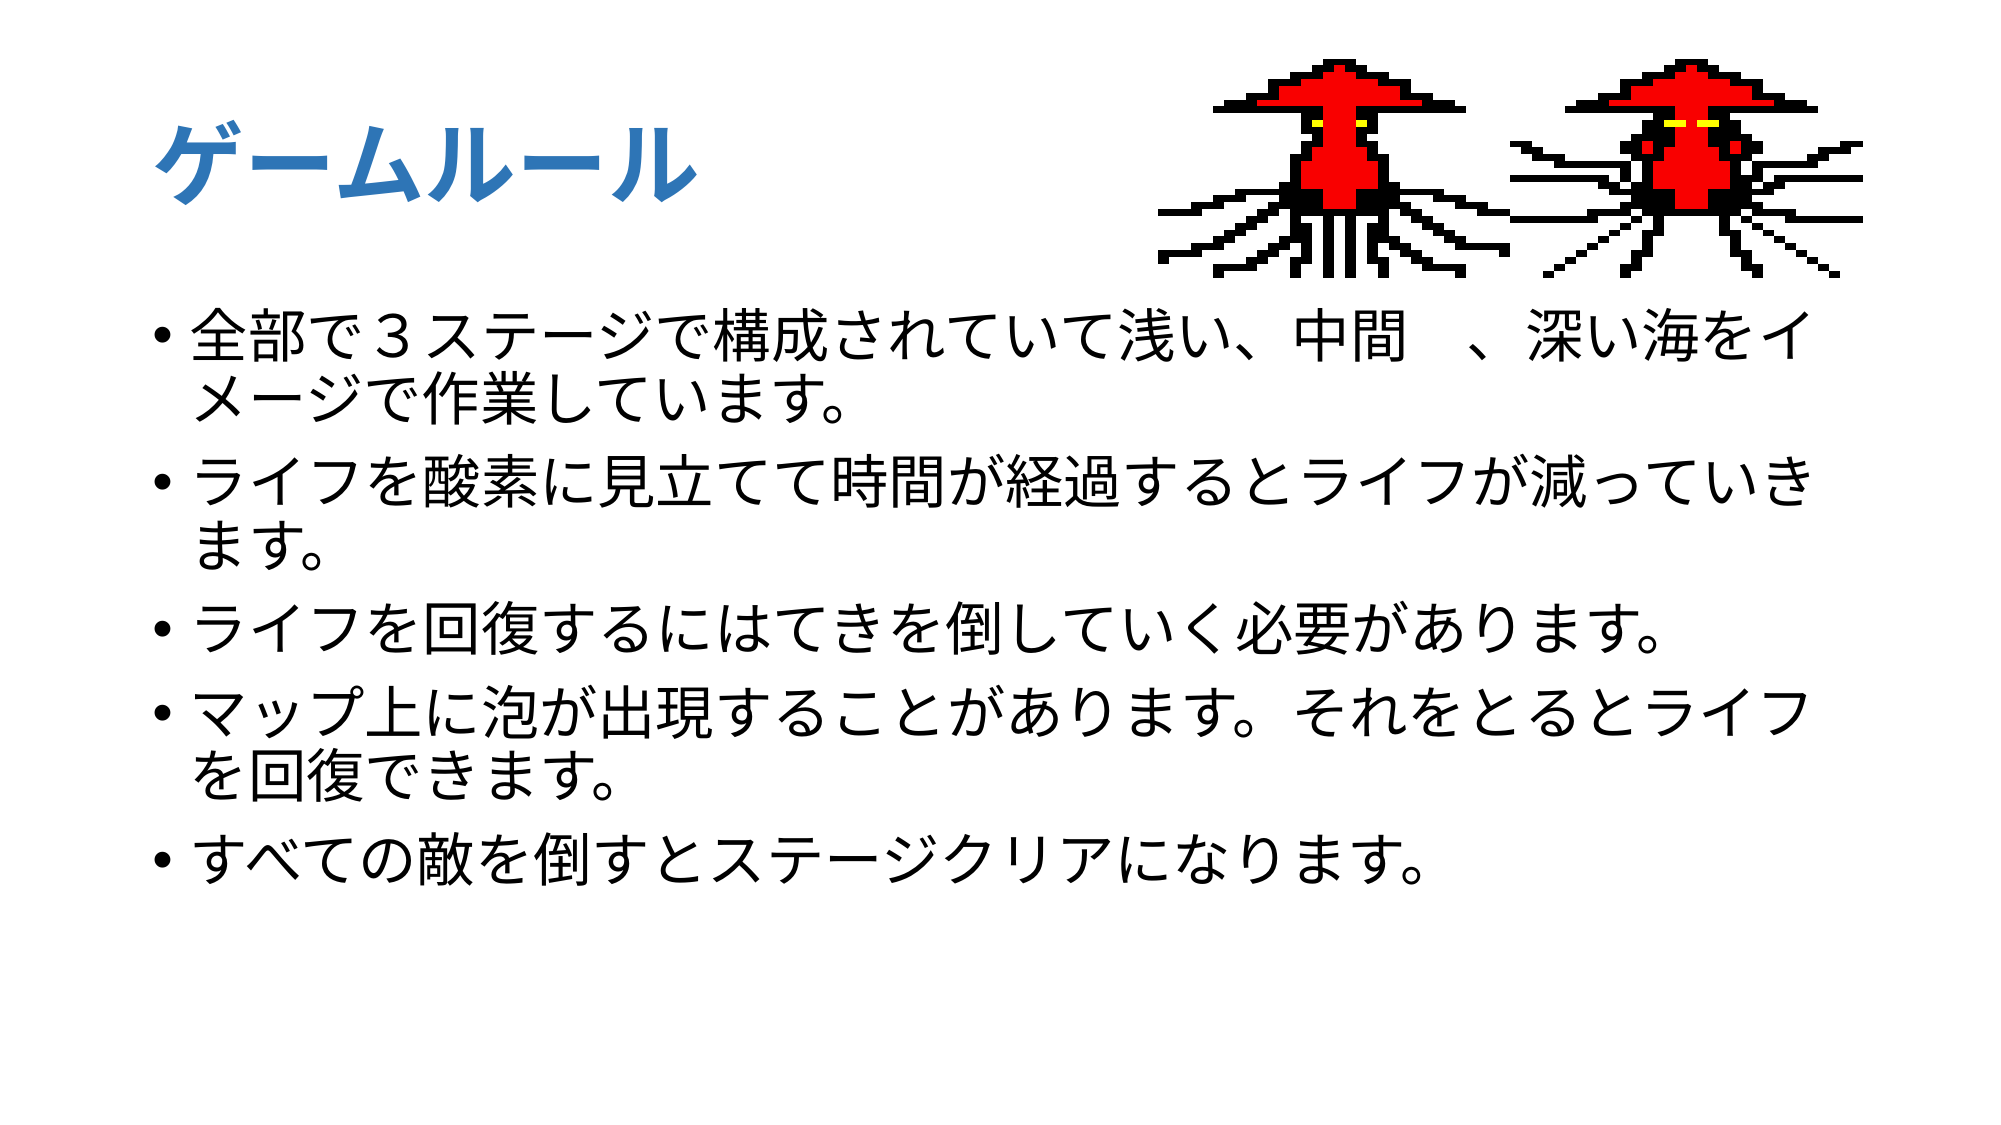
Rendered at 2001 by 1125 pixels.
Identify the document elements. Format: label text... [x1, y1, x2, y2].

picture [1158, 59, 1863, 278]
title ゲームルール [137, 59, 1158, 278]
list 全部で３ステージで構成されていて浅い、中間 、深い海をイメージで作業しています。 ライフを酸素に見立てて時間が経過するとライフが減っていきます。 ライフを回復するにはてきを倒していく必要があります。 マップ上に泡が出現することがあります。それをとるとライフを回復できます。 すべての敵を倒すとステージクリアになります。 [137, 299, 1863, 1014]
